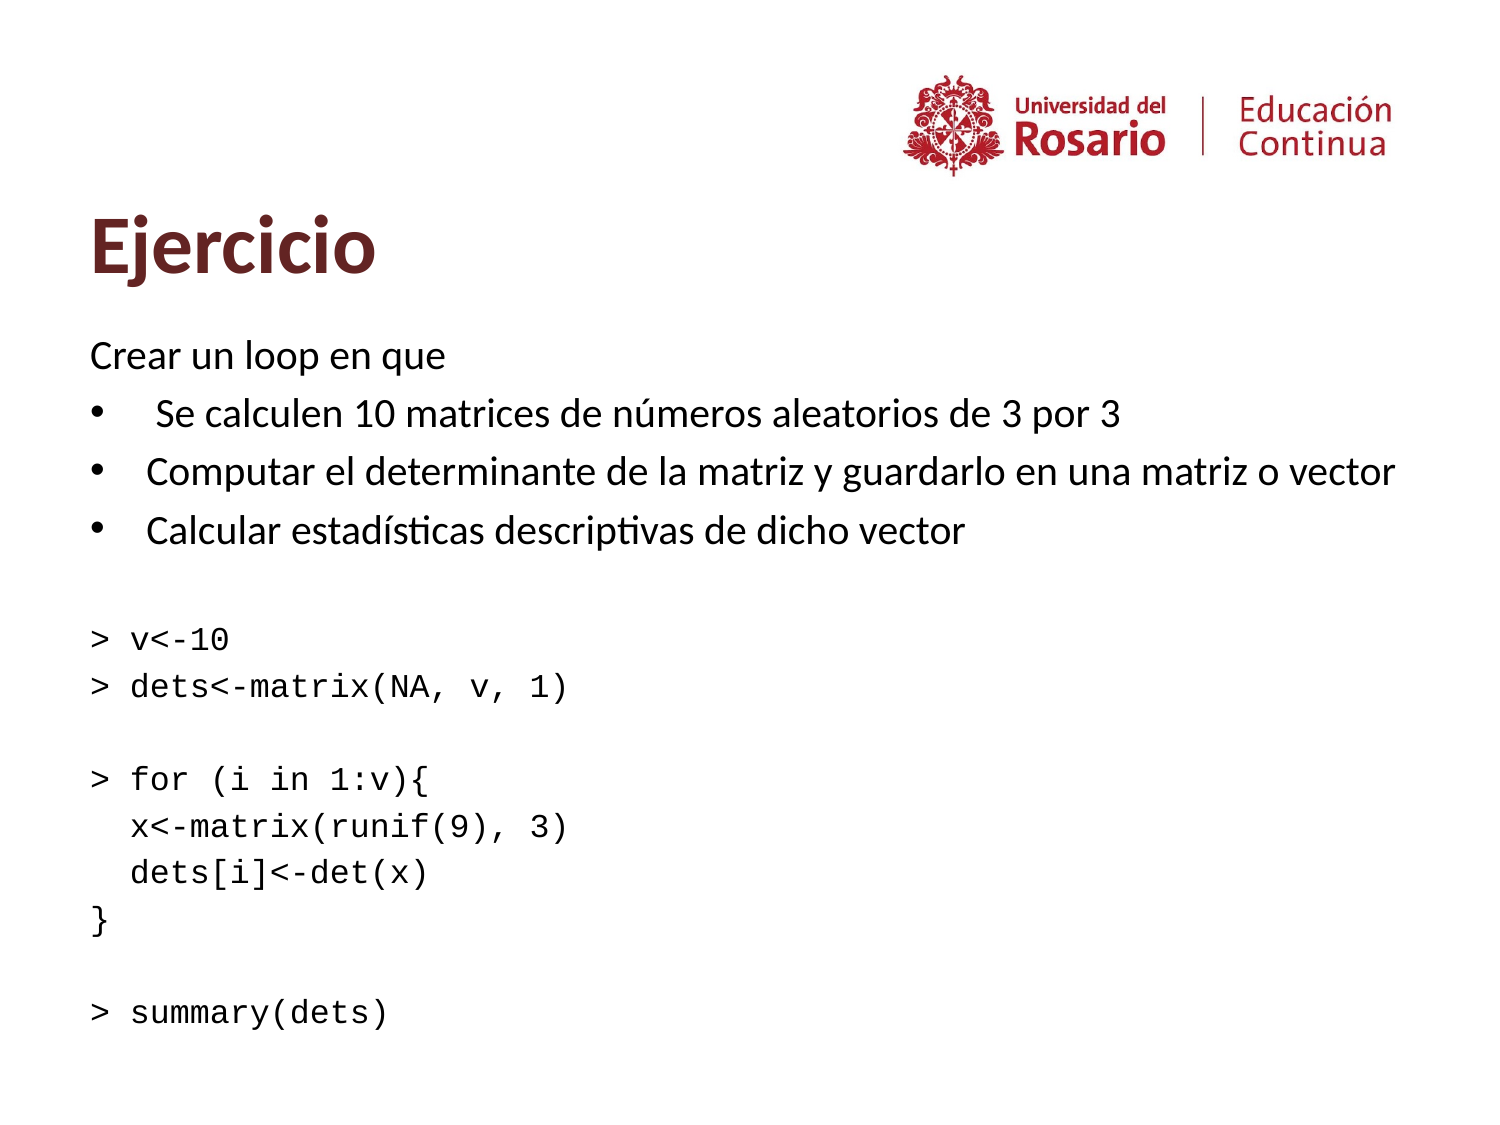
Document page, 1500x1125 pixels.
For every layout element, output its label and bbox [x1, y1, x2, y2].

list [0, 0, 1499, 1124]
